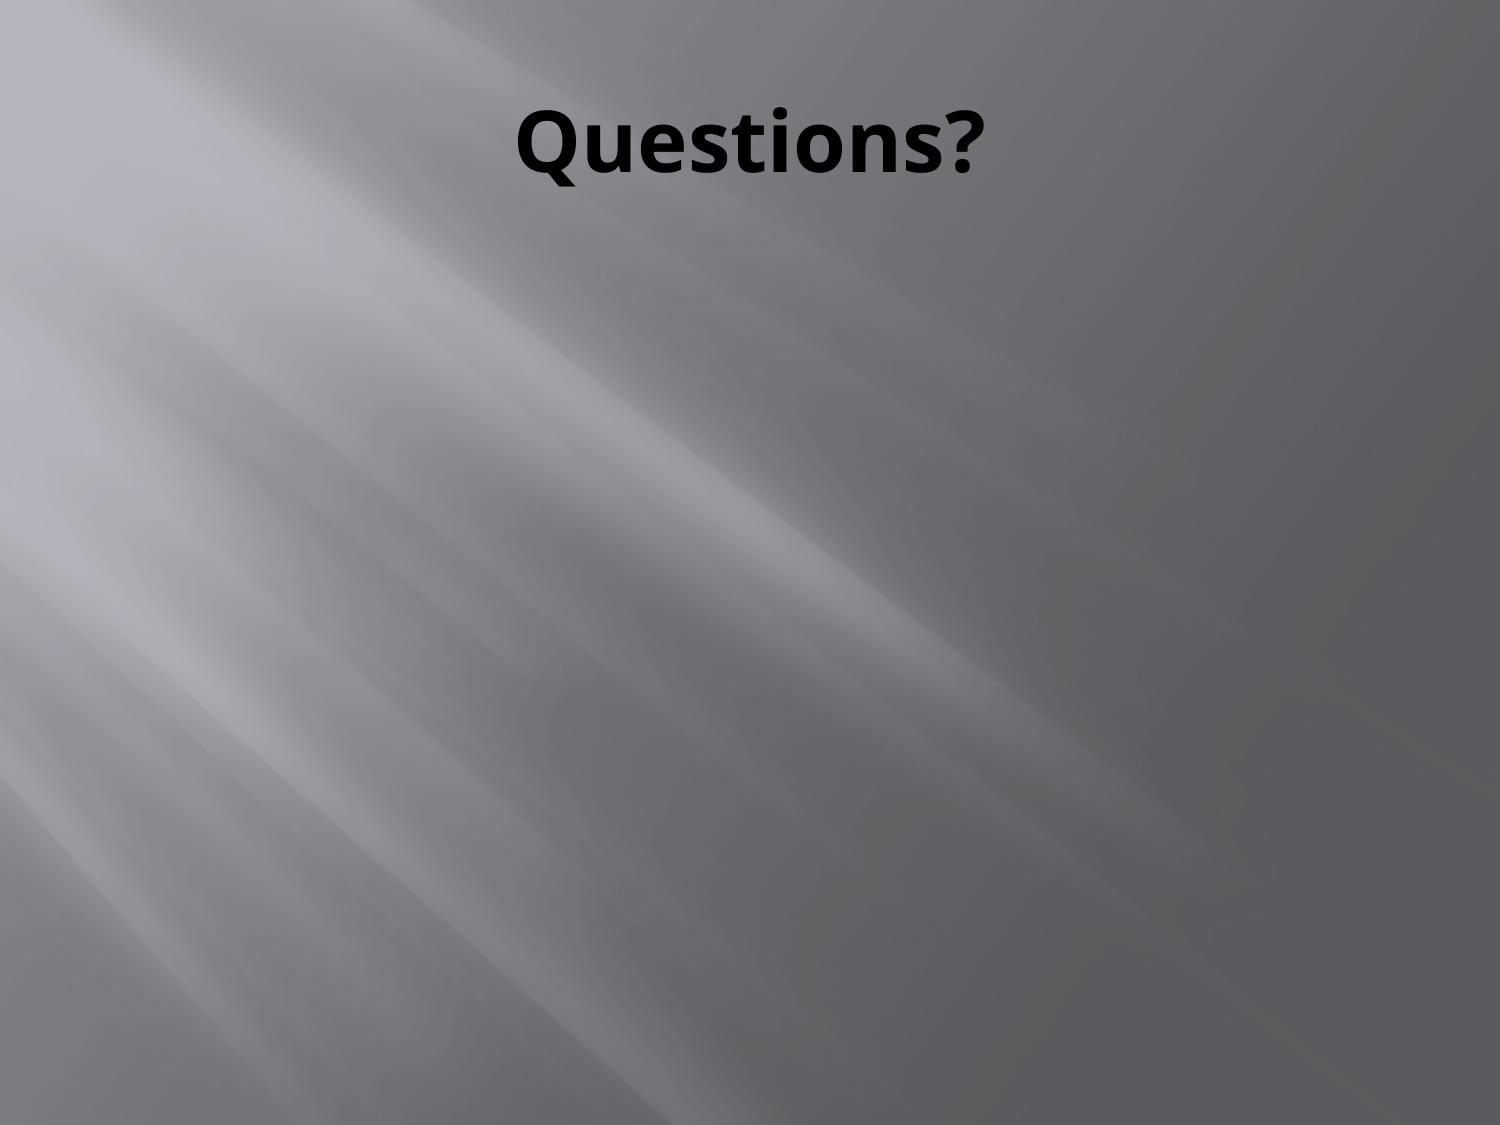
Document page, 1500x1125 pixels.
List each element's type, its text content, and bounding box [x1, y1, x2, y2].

title Questions? [75, 45, 1425, 233]
